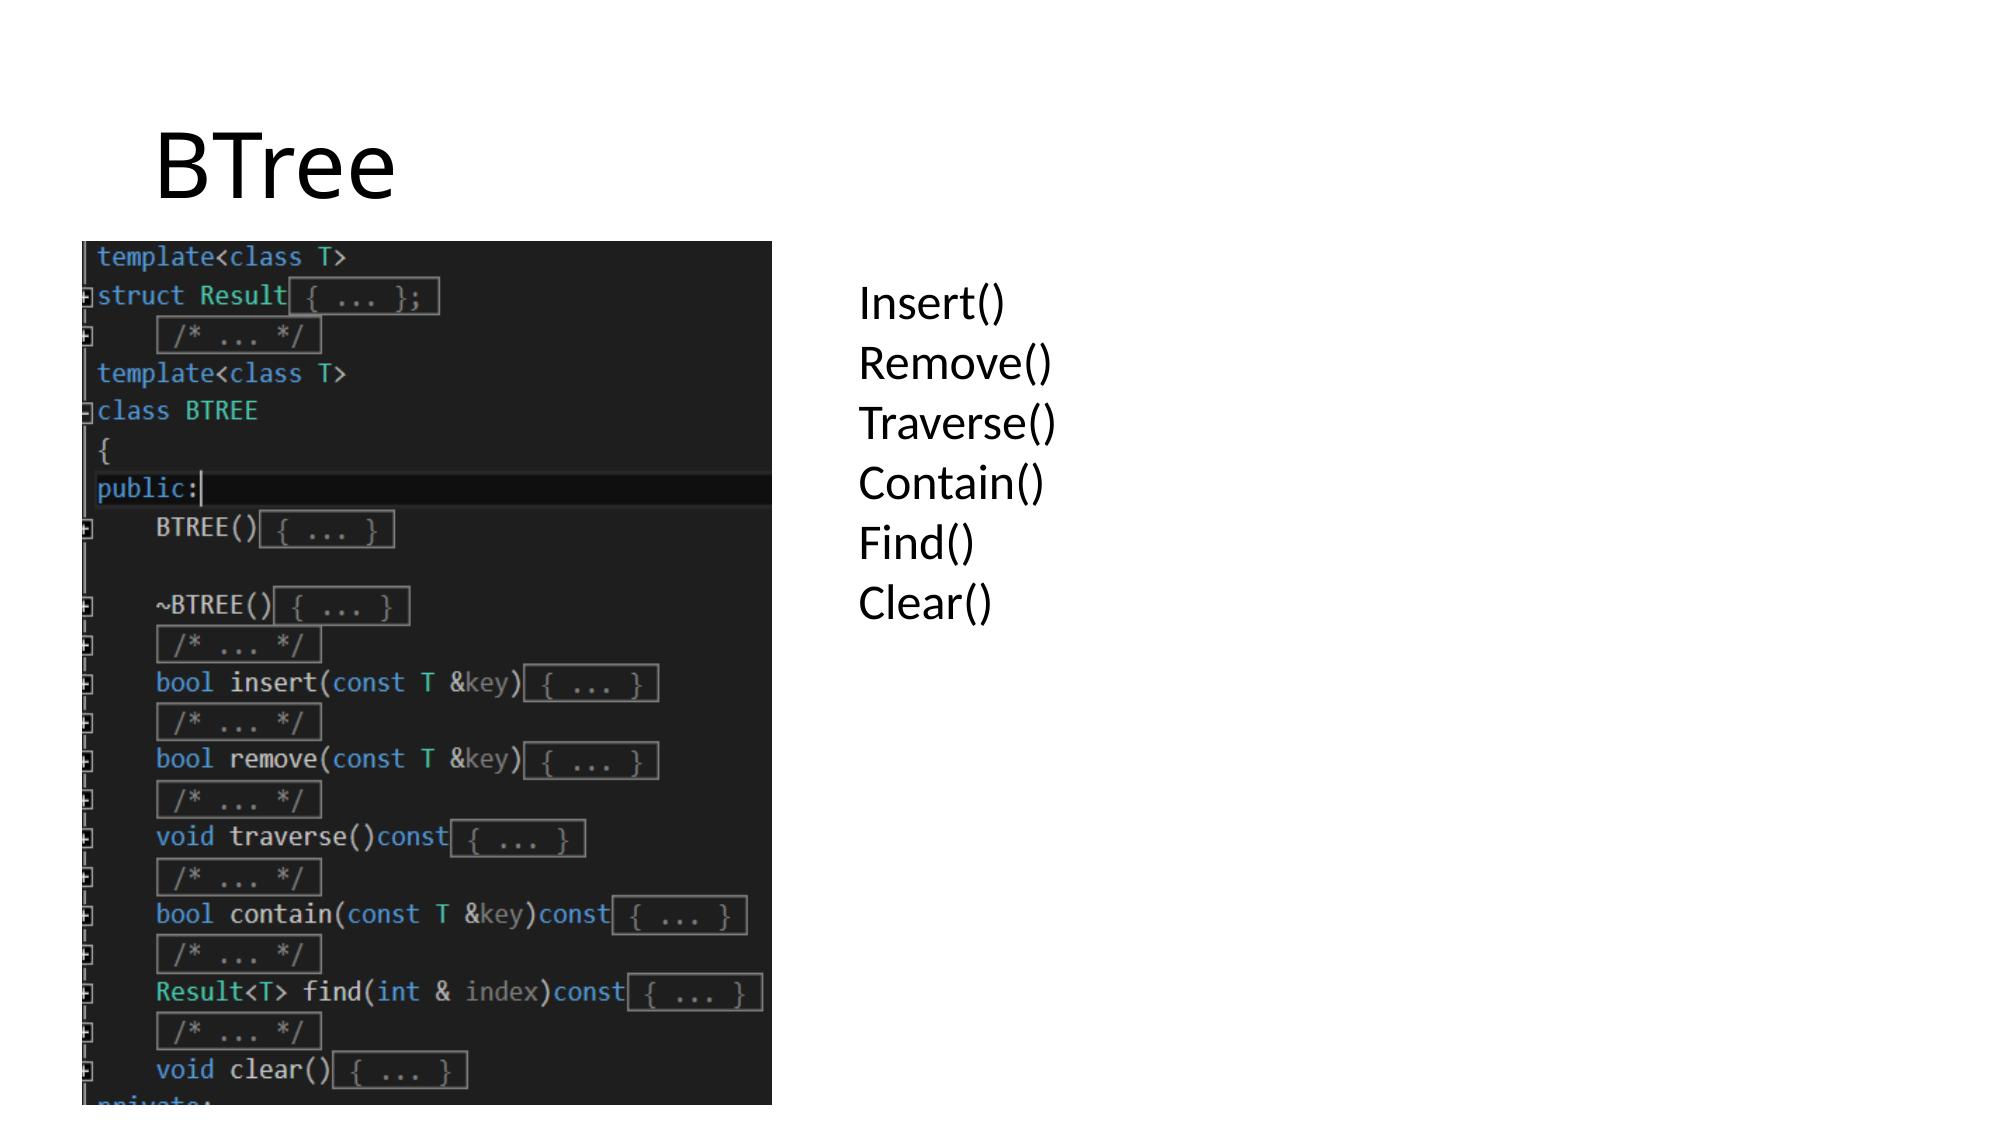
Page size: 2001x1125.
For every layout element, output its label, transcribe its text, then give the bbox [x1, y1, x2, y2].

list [82, 241, 772, 1105]
text_box Insert() Remove() Traverse() Contain() Find() Clear() [843, 262, 1423, 638]
title BTree [137, 59, 1863, 278]
